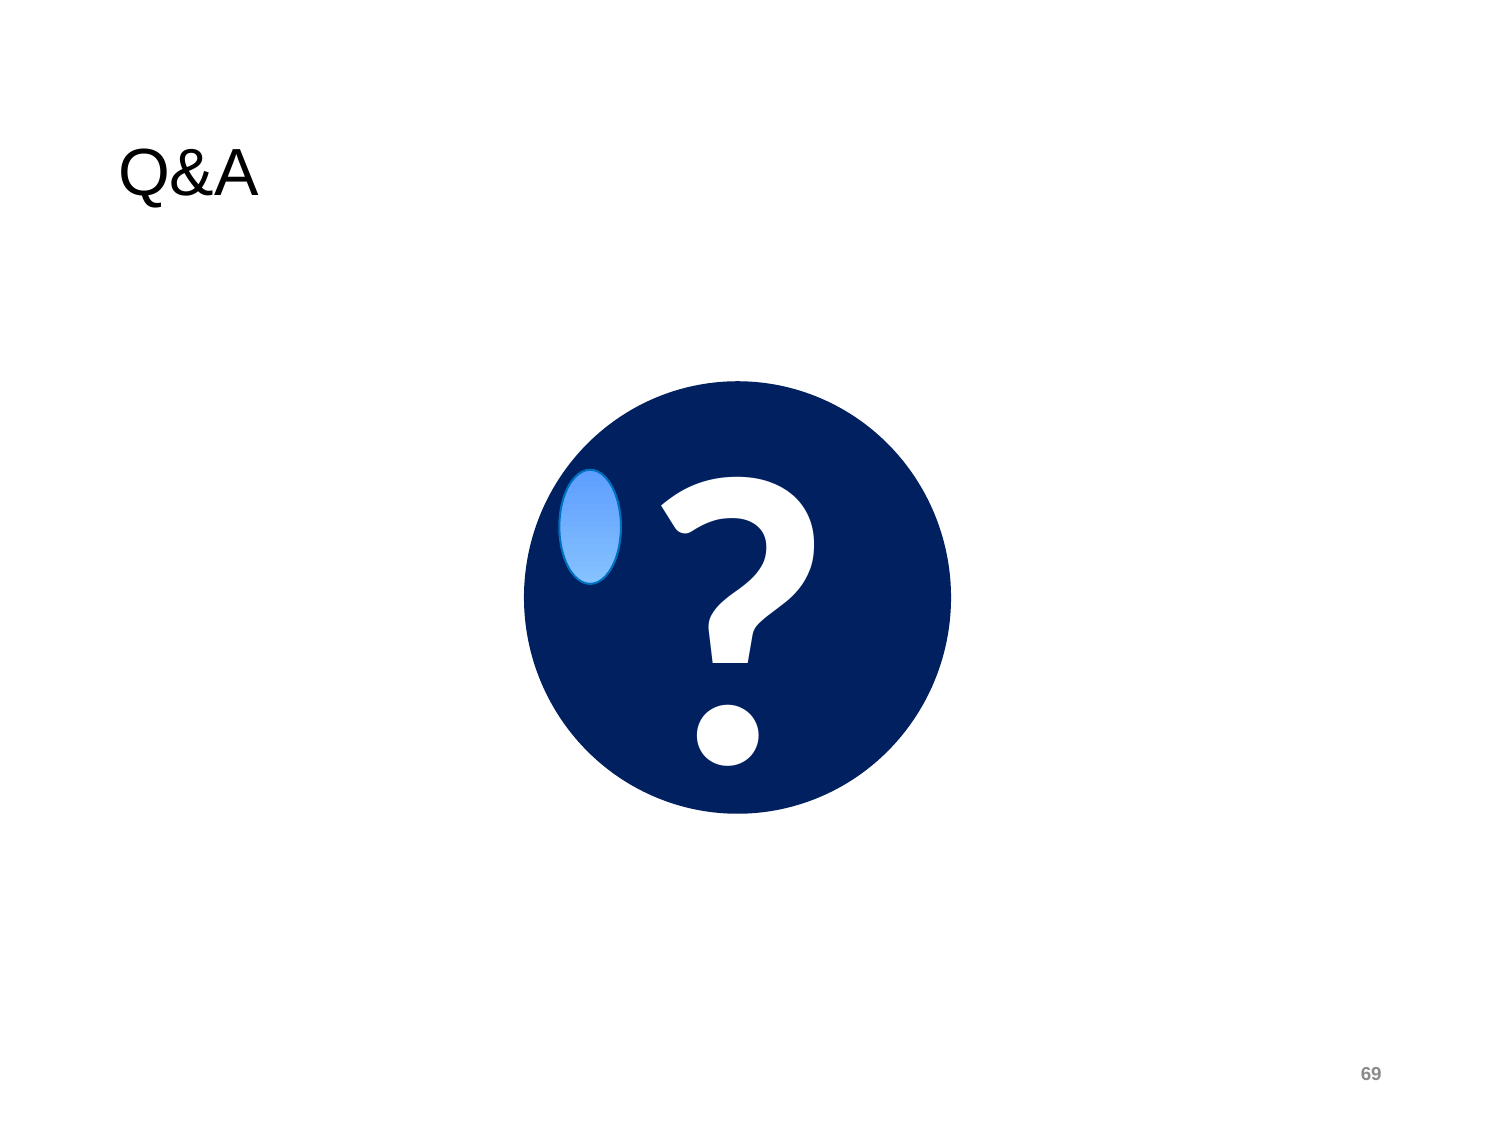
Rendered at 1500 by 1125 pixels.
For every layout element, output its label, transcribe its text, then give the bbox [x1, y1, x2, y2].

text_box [524, 382, 950, 813]
title Q&A [103, 59, 1397, 278]
slide_number 69 [993, 1042, 1397, 1103]
